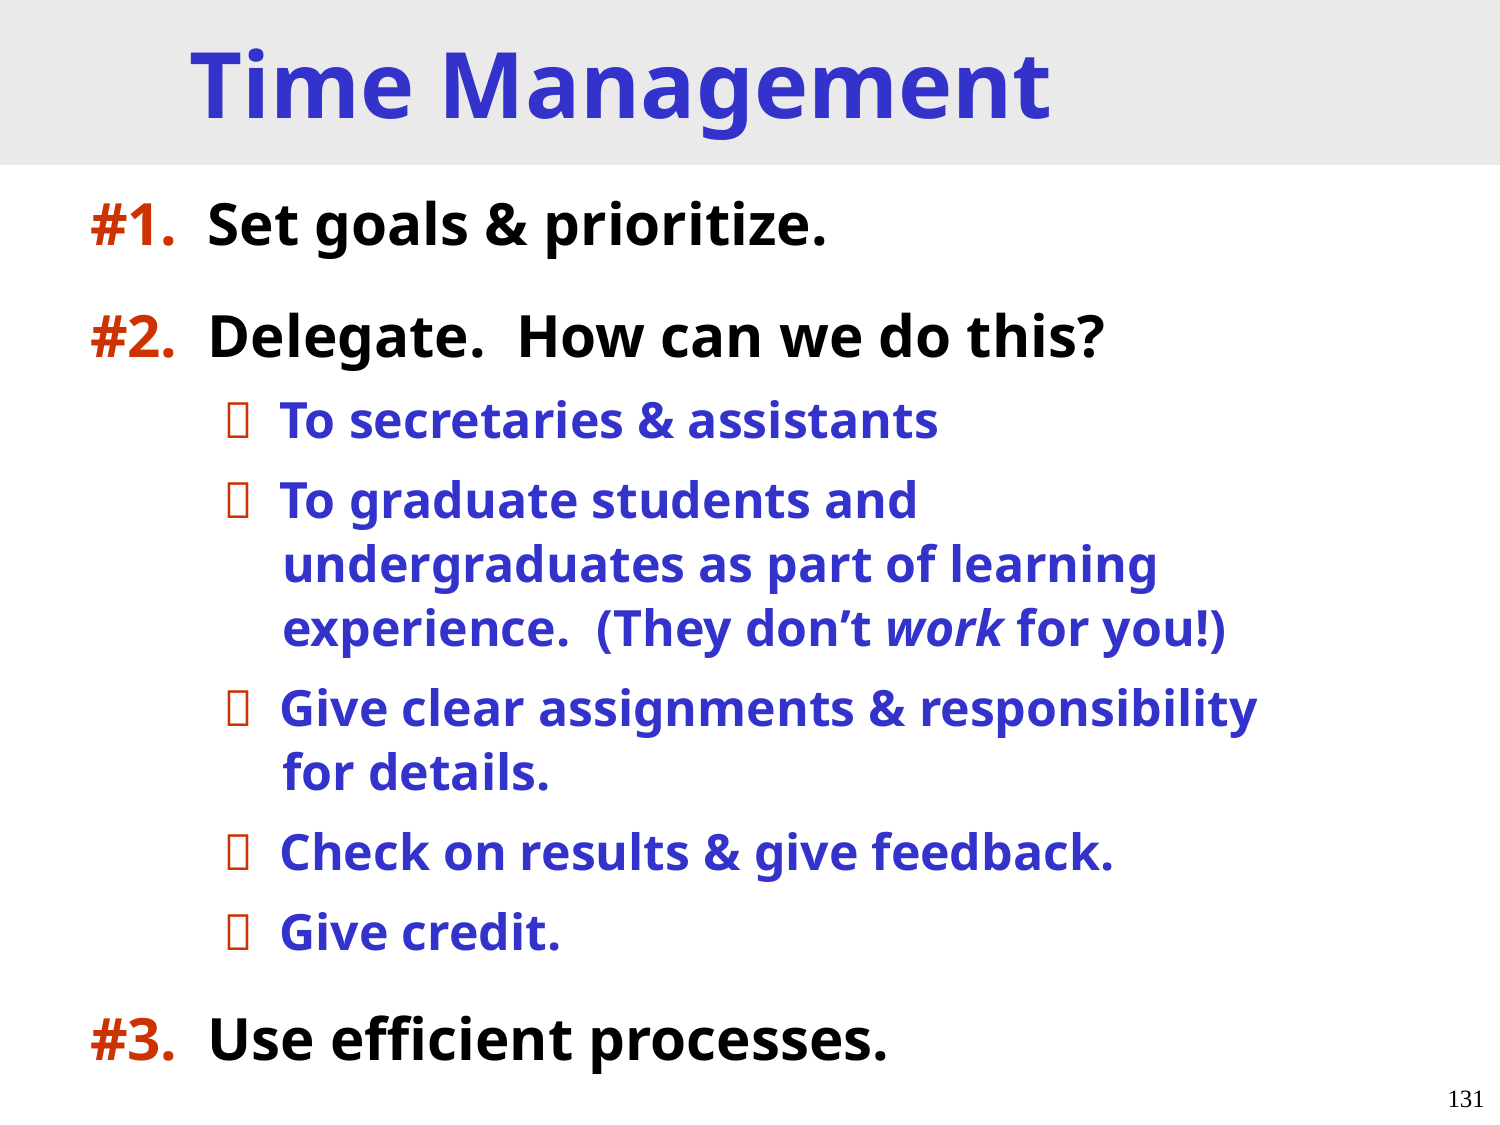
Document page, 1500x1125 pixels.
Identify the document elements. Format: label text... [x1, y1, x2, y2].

list #1. Set goals & prioritize. #2. Delegate. How can we do this?  To secretaries & assistants  To graduate students and undergraduates as part of learning experience. (They don’t work for you!)  Give clear assignments & responsibility for details.  Check on results & give feedback.  Give credit. #3. Use efficient processes. [74, 187, 1500, 1125]
title Time Management [0, 0, 1500, 166]
slide_number 131 [1187, 1074, 1500, 1125]
